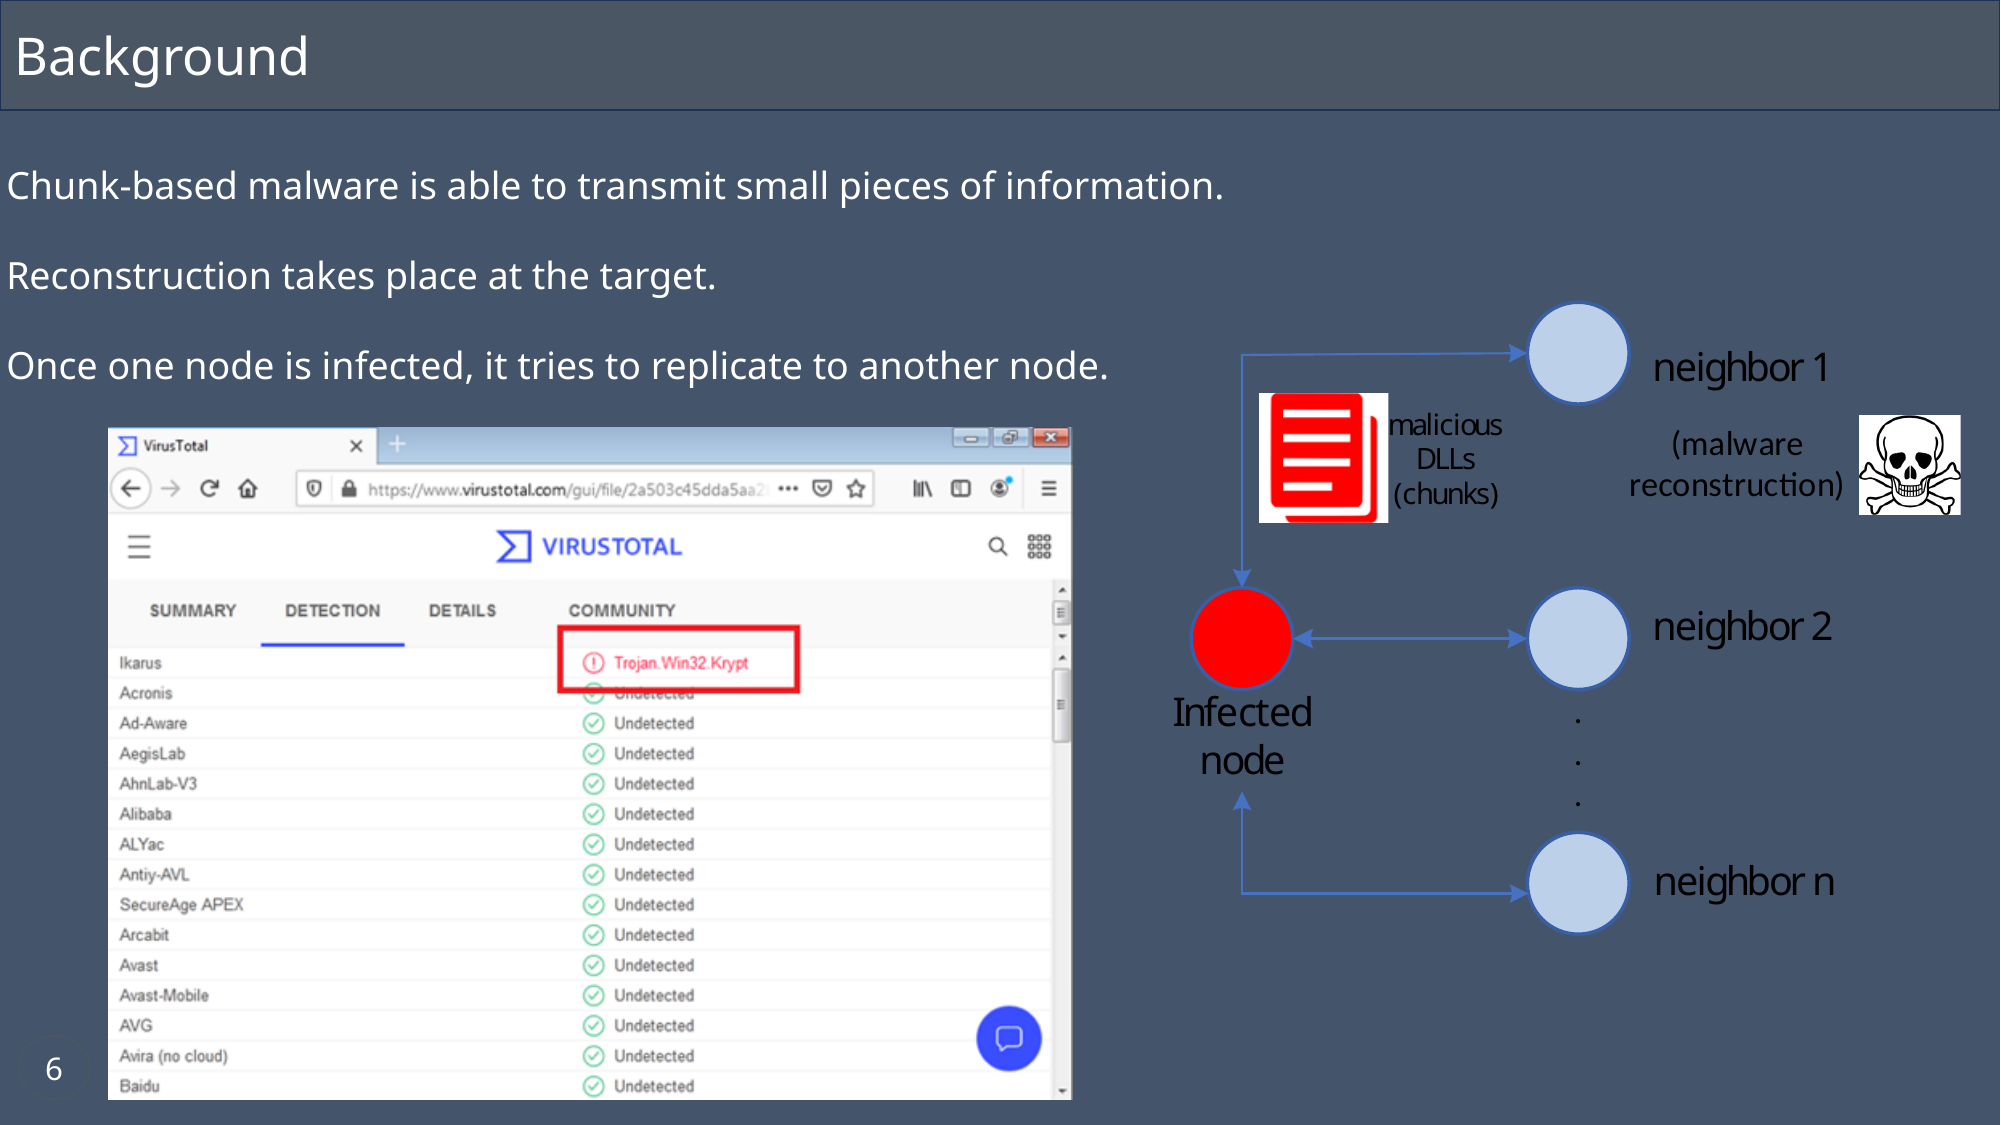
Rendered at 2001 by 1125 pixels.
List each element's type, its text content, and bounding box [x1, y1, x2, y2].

picture [108, 427, 1073, 1100]
text_box 6 [17, 1034, 91, 1101]
picture [1148, 296, 1963, 937]
text_box Background [0, 0, 2000, 111]
text_box Chunk-based malware is able to transmit small pieces of information. Reconstruction takes place at the target. Once one node is infected, it tries to replicate to another node. [0, 109, 1241, 485]
